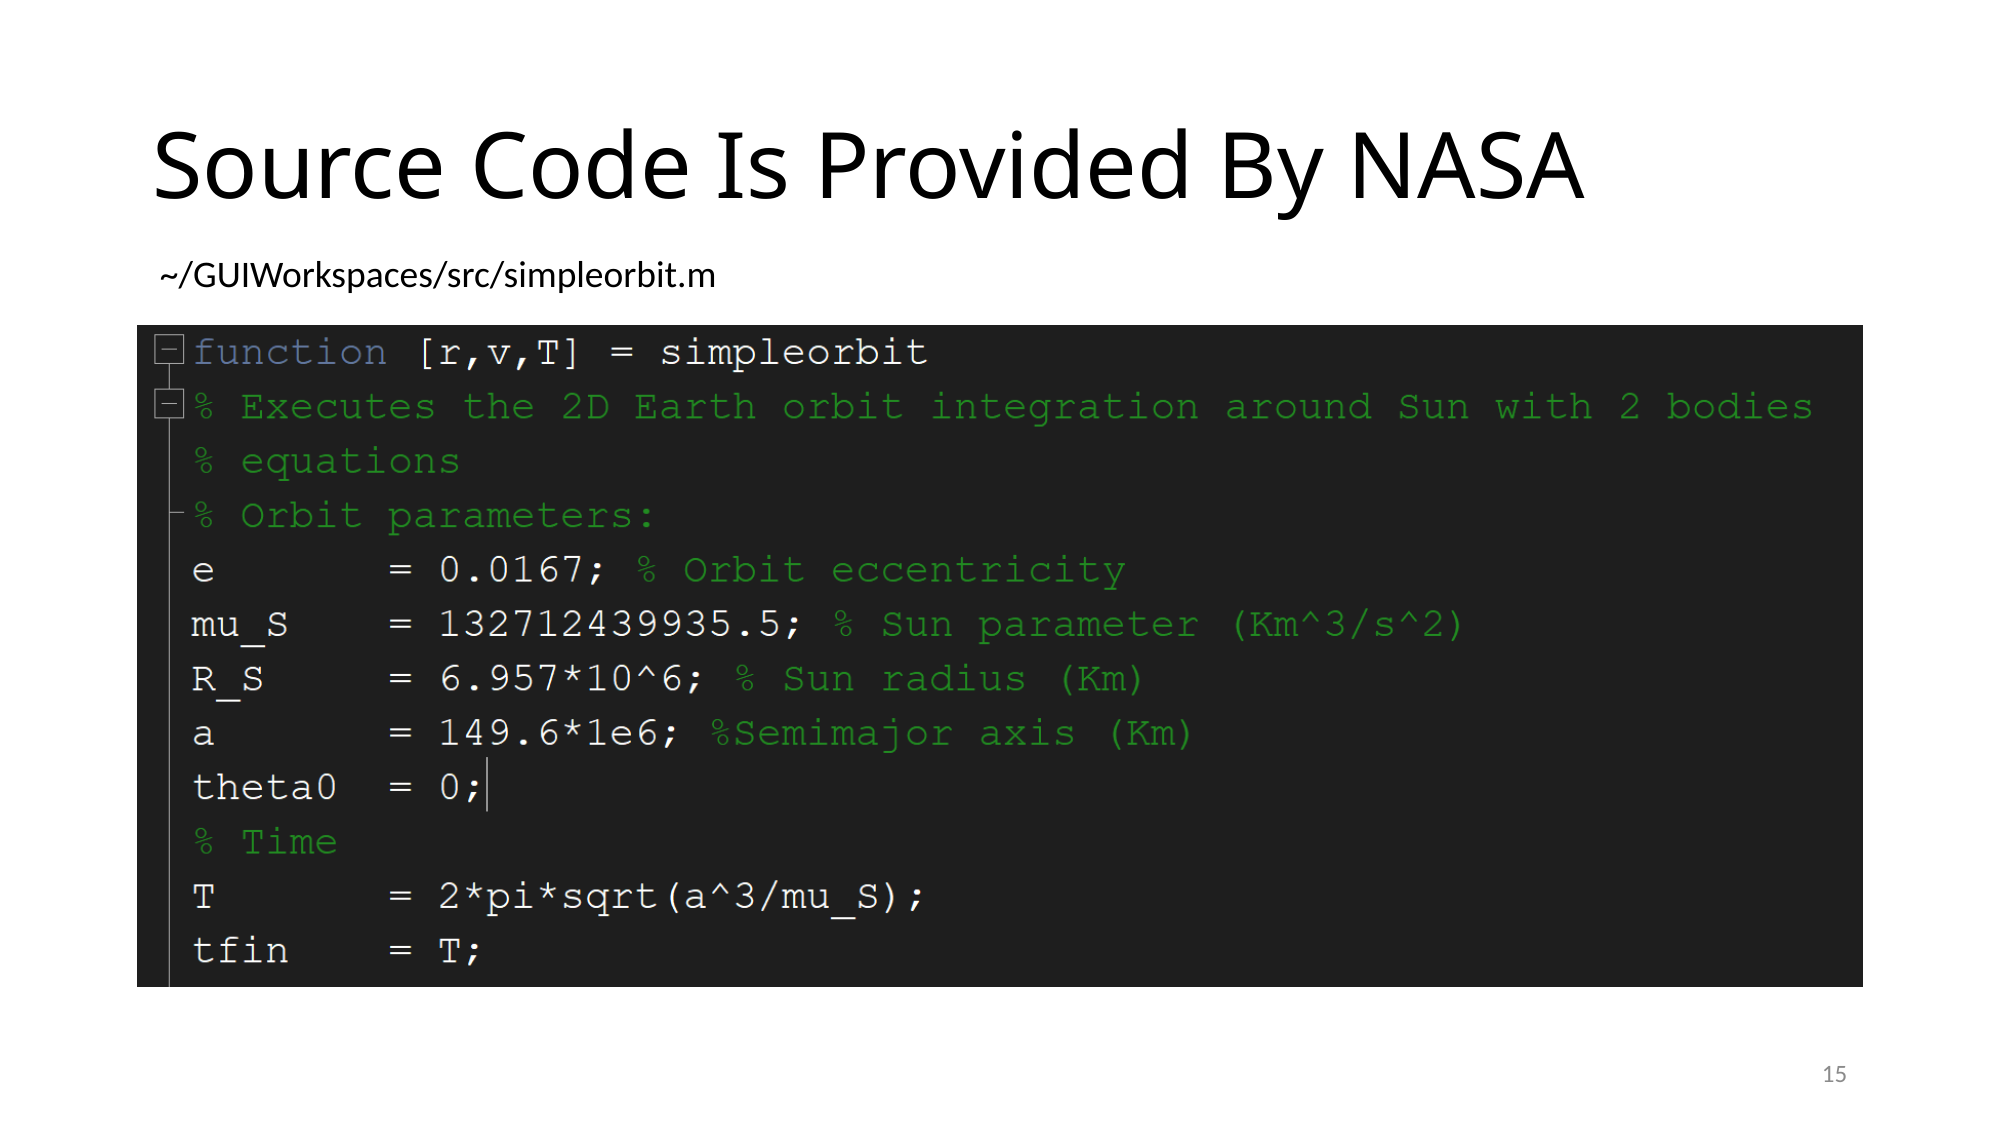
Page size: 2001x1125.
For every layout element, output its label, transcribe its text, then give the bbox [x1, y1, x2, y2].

slide_number 15 [1412, 1042, 1863, 1103]
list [137, 325, 1863, 987]
title Source Code Is Provided By NASA [137, 59, 1863, 278]
text_box ~/GUIWorkspaces/src/simpleorbit.m [145, 242, 880, 302]
